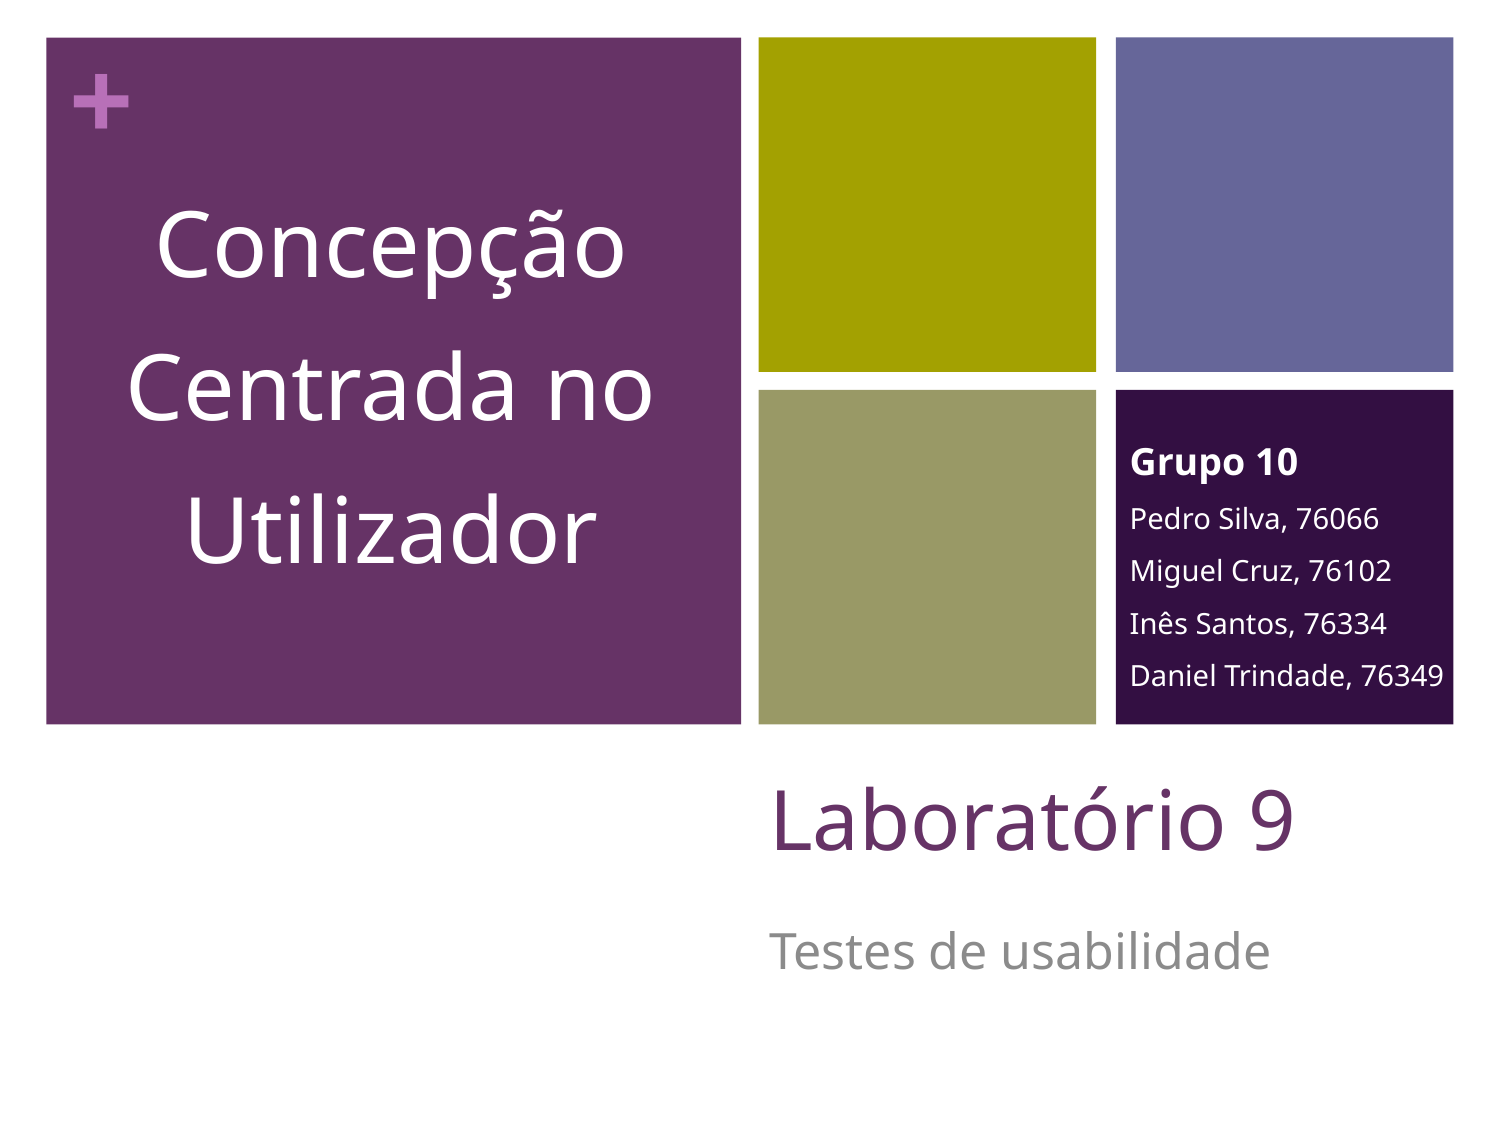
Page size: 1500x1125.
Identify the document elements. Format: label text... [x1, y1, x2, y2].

subtitle Testes de usabilidade [754, 912, 1411, 1050]
text_box Grupo 10 Pedro Silva, 76066 Miguel Cruz, 76102 Inês Santos, 76334 Daniel Trindade, 76349 [1114, 407, 1460, 700]
title Laboratório 9 [754, 759, 1417, 913]
text_box Concepção Centrada no Utilizador [85, 145, 697, 589]
